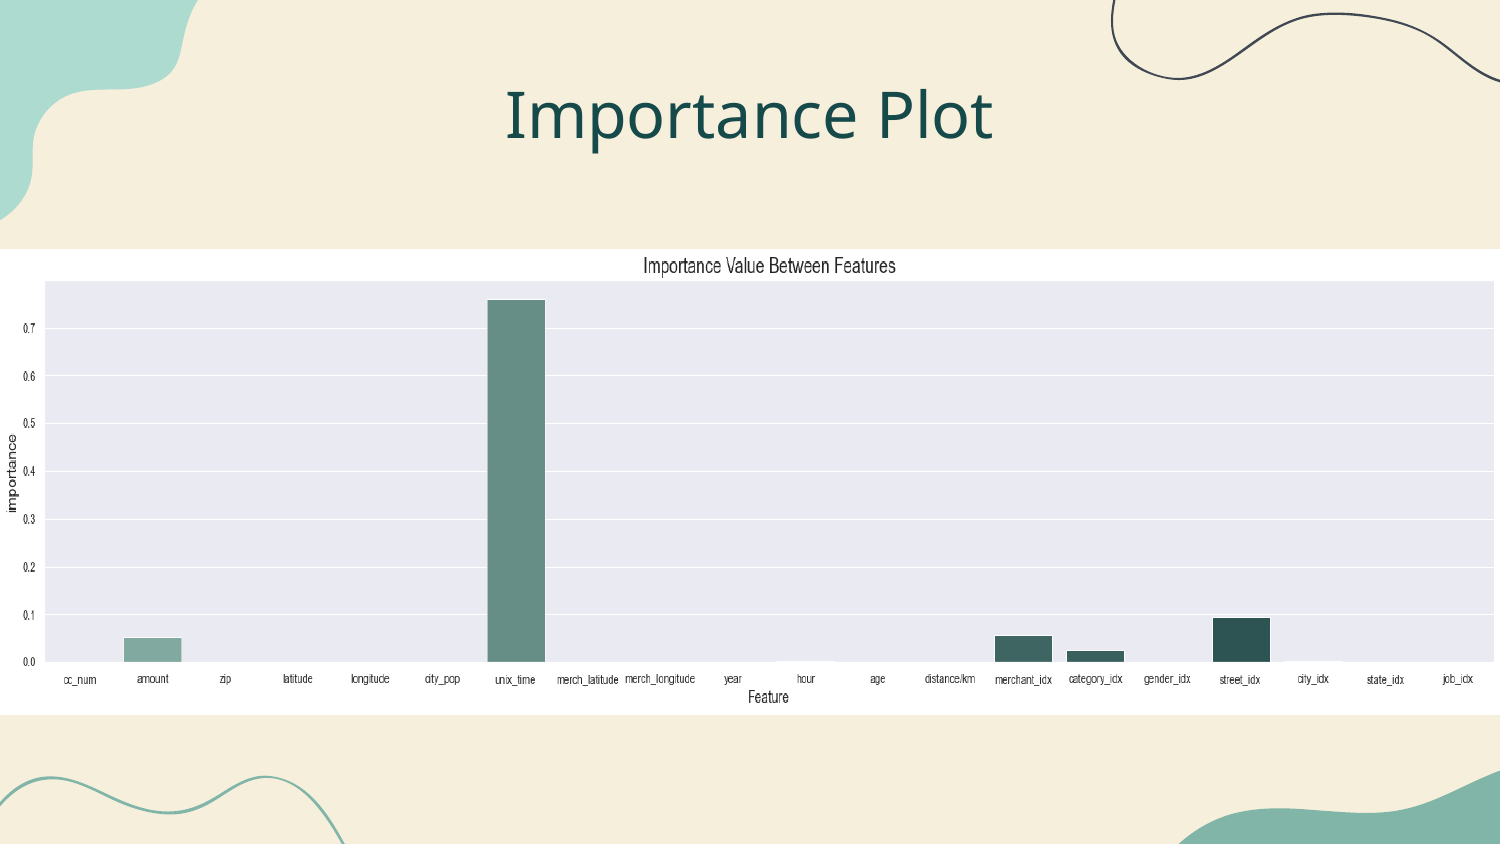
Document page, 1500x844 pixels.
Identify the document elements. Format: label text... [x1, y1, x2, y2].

title Importance Plot [116, 73, 1383, 149]
picture [0, 249, 1500, 716]
